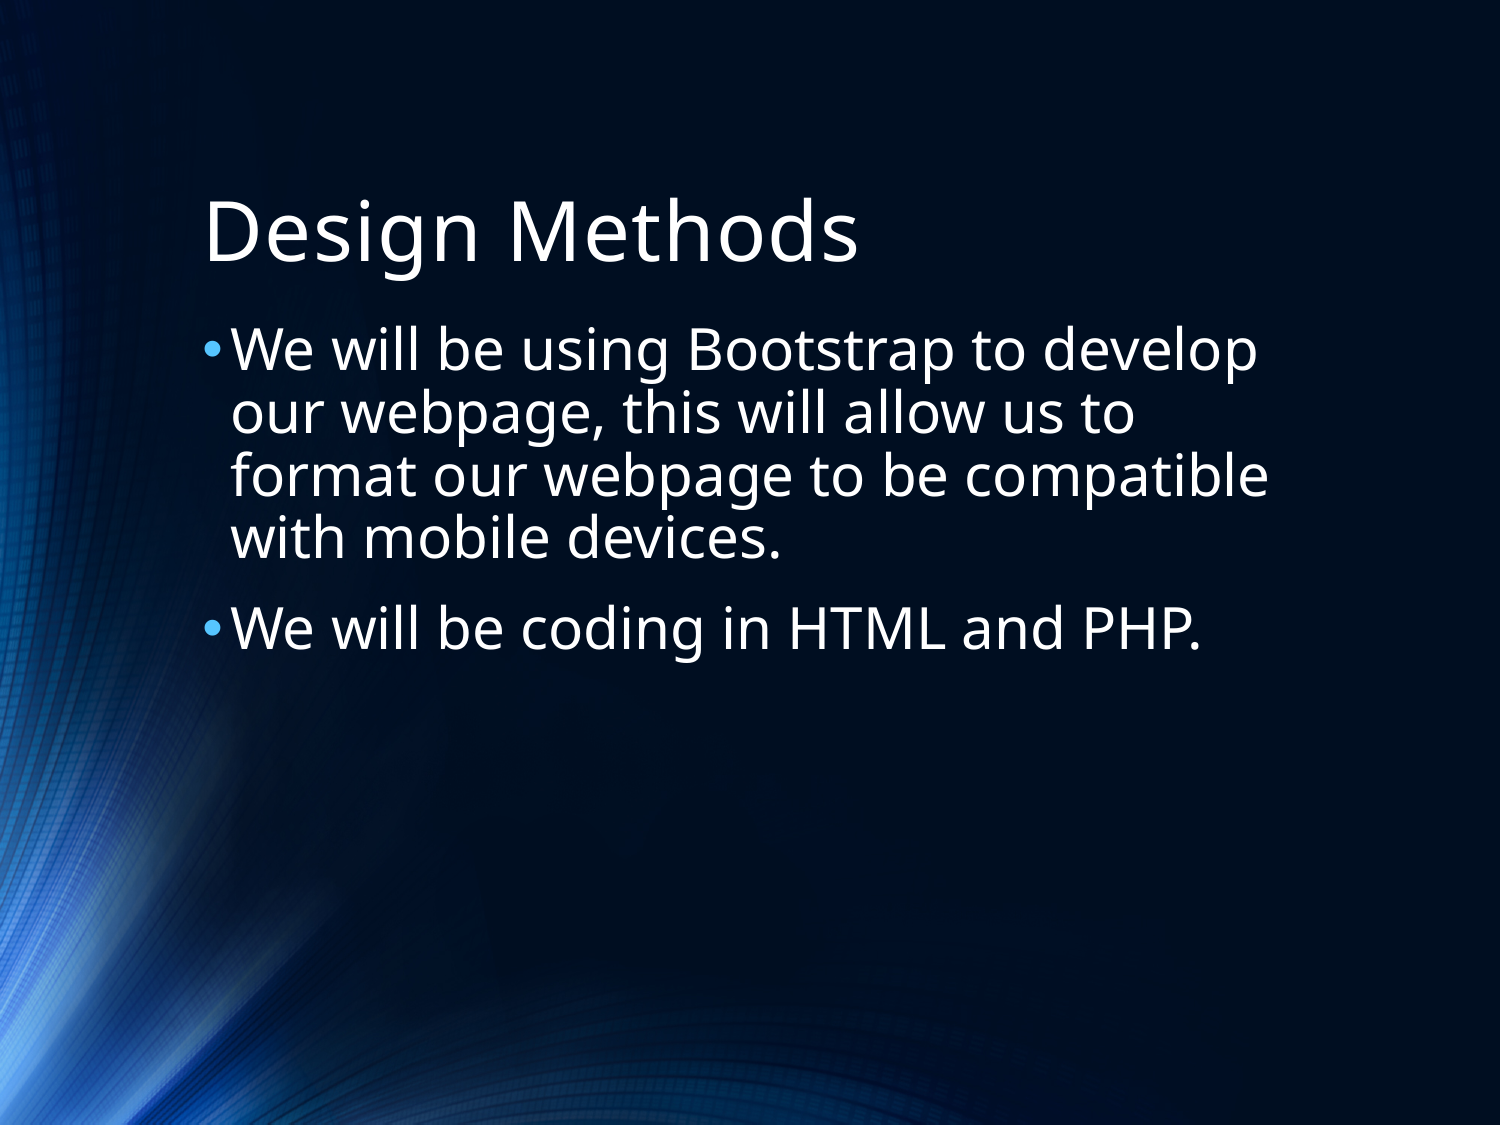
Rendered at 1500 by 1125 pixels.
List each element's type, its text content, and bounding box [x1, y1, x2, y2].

title Design Methods [187, 62, 1313, 288]
picture [0, 0, 1500, 1125]
list We will be using Bootstrap to develop our webpage, this will allow us to format our webpage to be compatible with mobile devices. We will be coding in HTML and PHP. [187, 312, 1312, 988]
